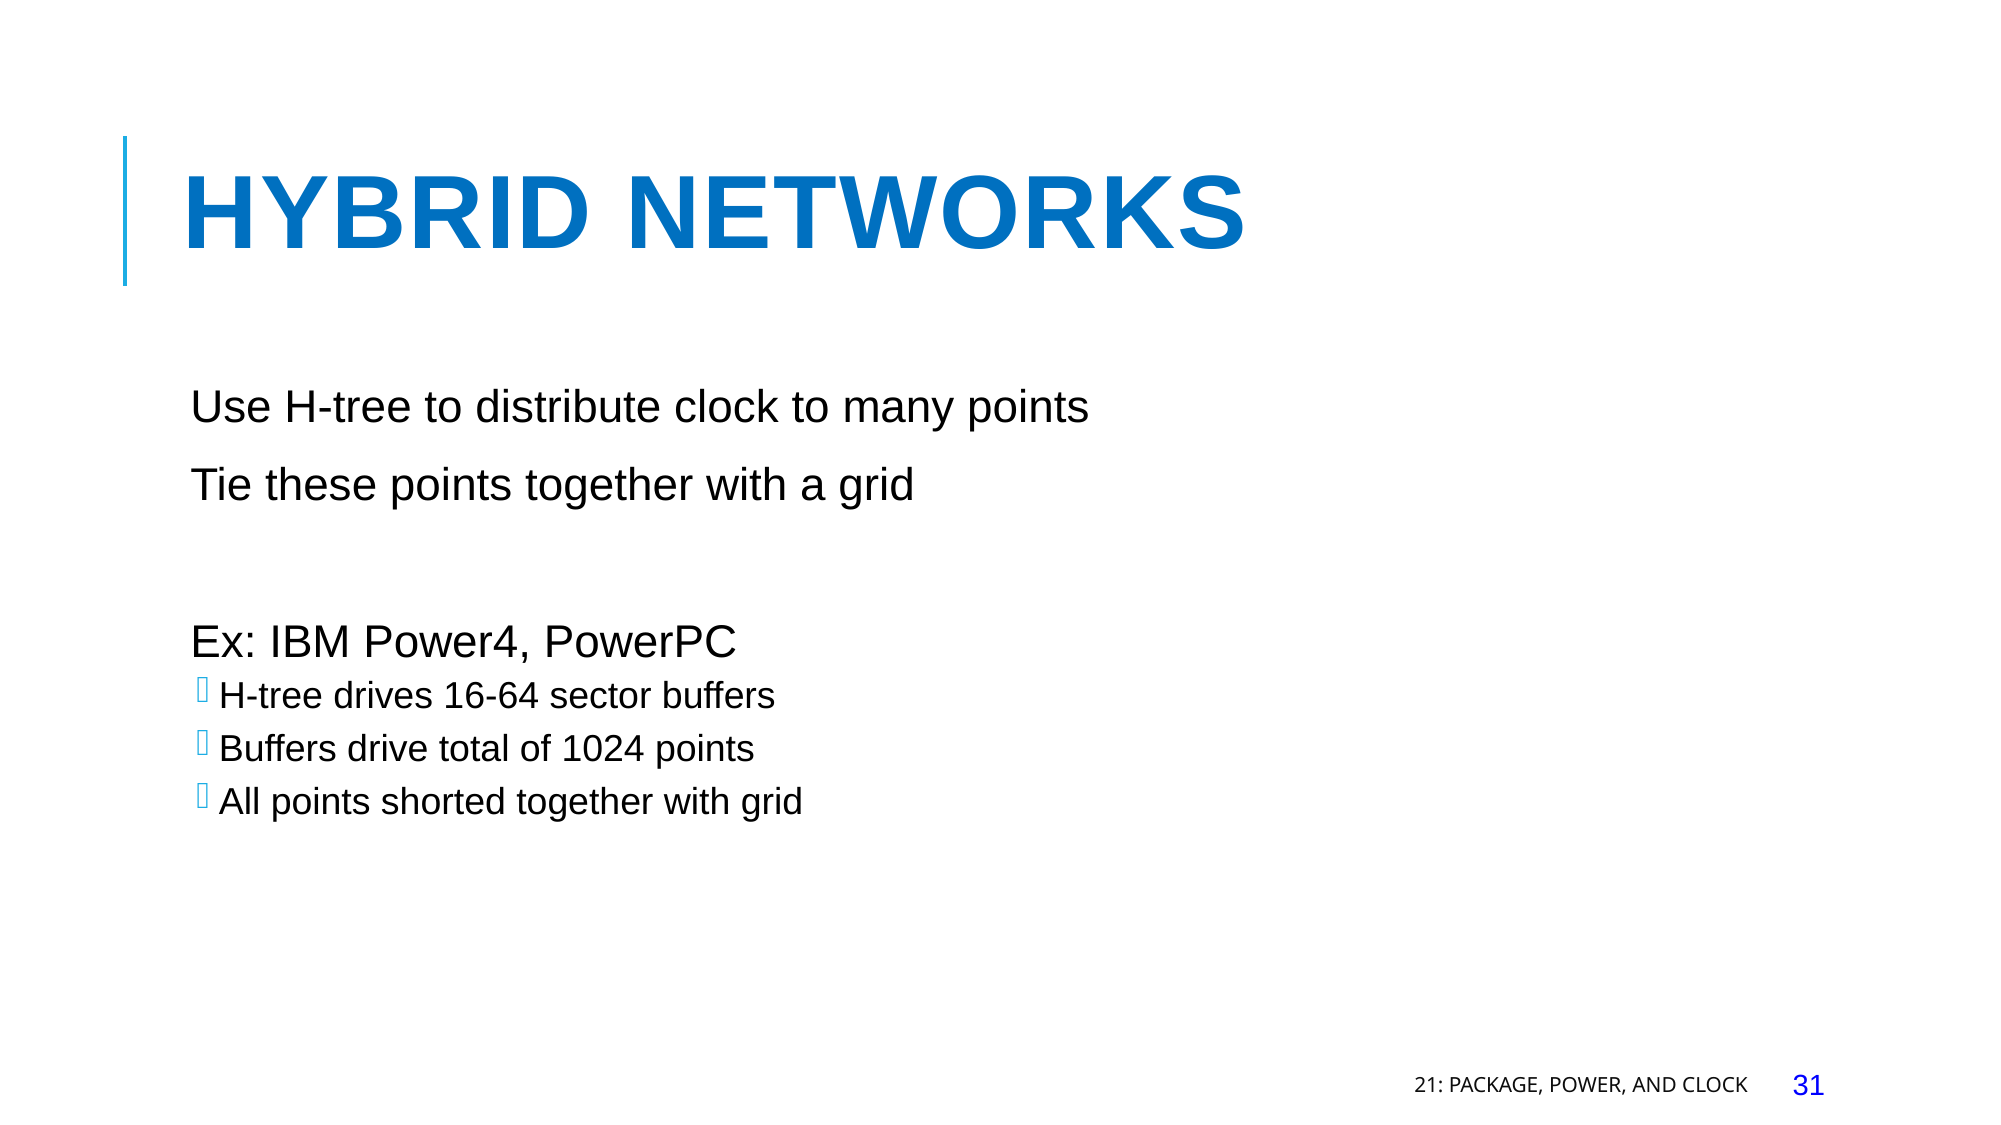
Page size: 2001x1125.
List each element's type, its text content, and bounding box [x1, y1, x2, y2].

title Hybrid Networks [168, 96, 1763, 342]
list Use H-tree to distribute clock to many points Tie these points together with a grid Ex: IBM Power4, PowerPC H-tree drives 16-64 sector buffers Buffers drive total of 1024 points All points shorted together with grid [168, 375, 1763, 1035]
footer 21: Package, Power, and Clock [794, 1061, 1763, 1107]
slide_number 31 [1777, 1061, 1938, 1107]
